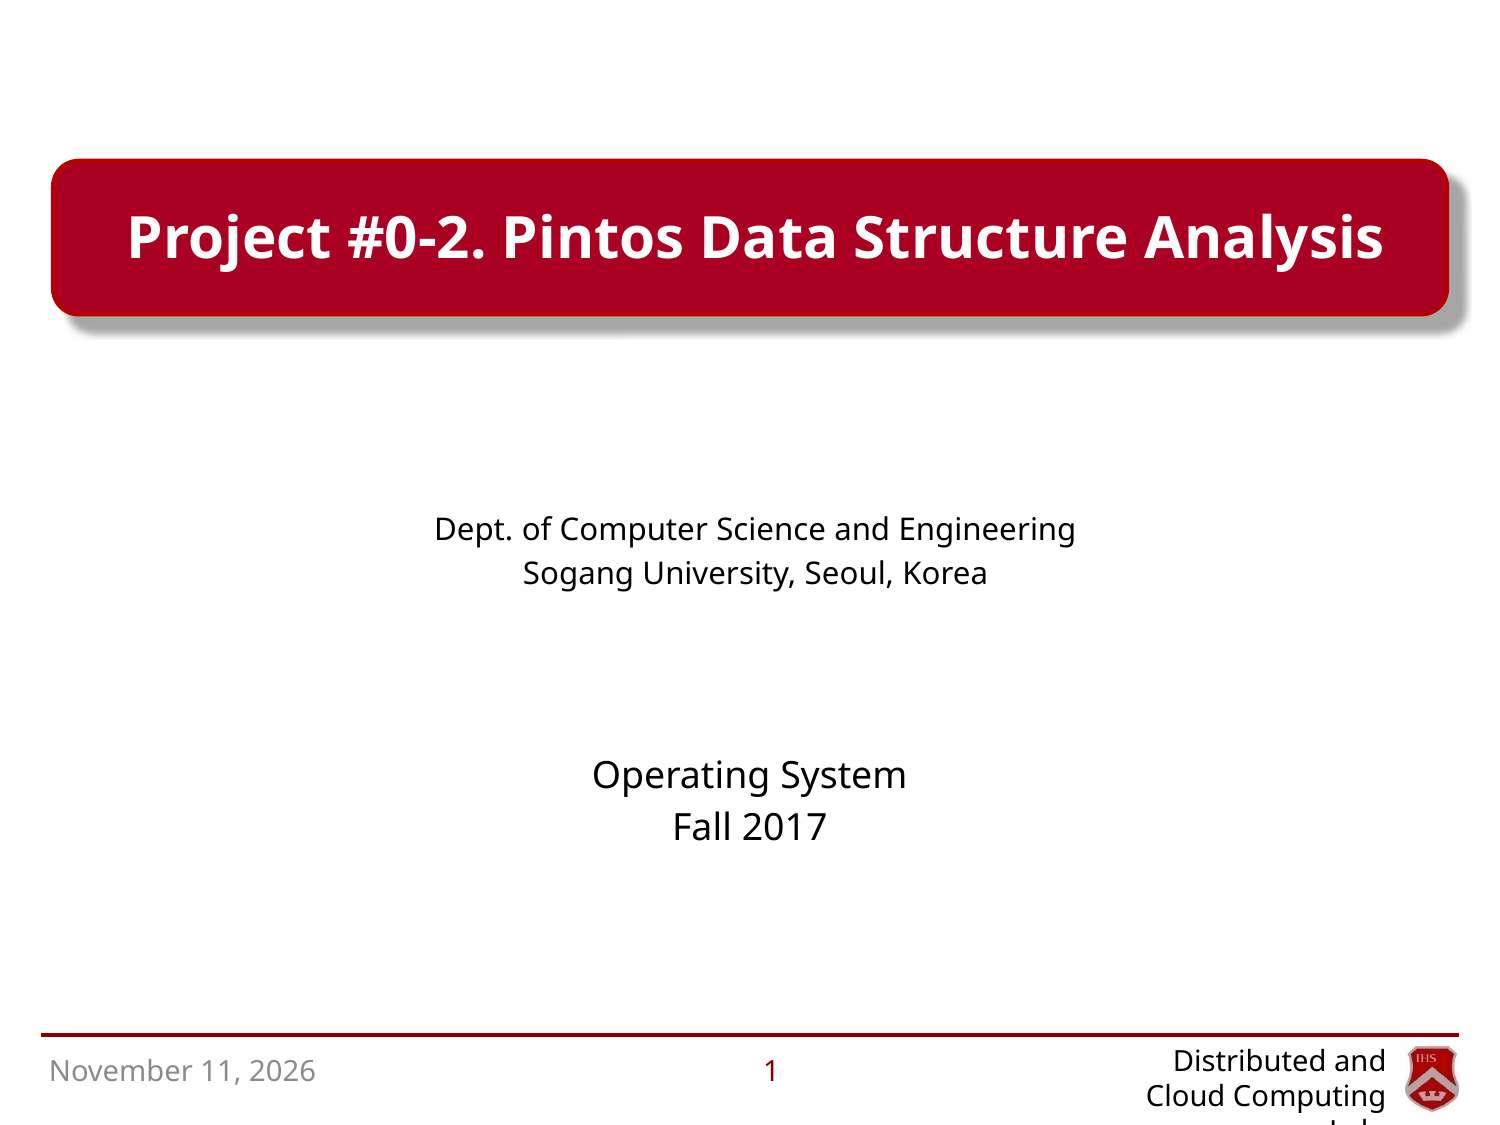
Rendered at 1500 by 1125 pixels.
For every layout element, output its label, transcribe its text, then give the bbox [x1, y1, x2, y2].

slide_number 1 [596, 1042, 947, 1103]
text_box Project #0-2. Pintos Data Structure Analysis [88, 193, 1424, 278]
text_box Operating System Fall 2017 [224, 680, 1275, 953]
text_box Dept. of Computer Science and Engineering Sogang University, Seoul, Korea [230, 420, 1281, 693]
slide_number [33, 1042, 384, 1103]
picture [1405, 1046, 1459, 1112]
